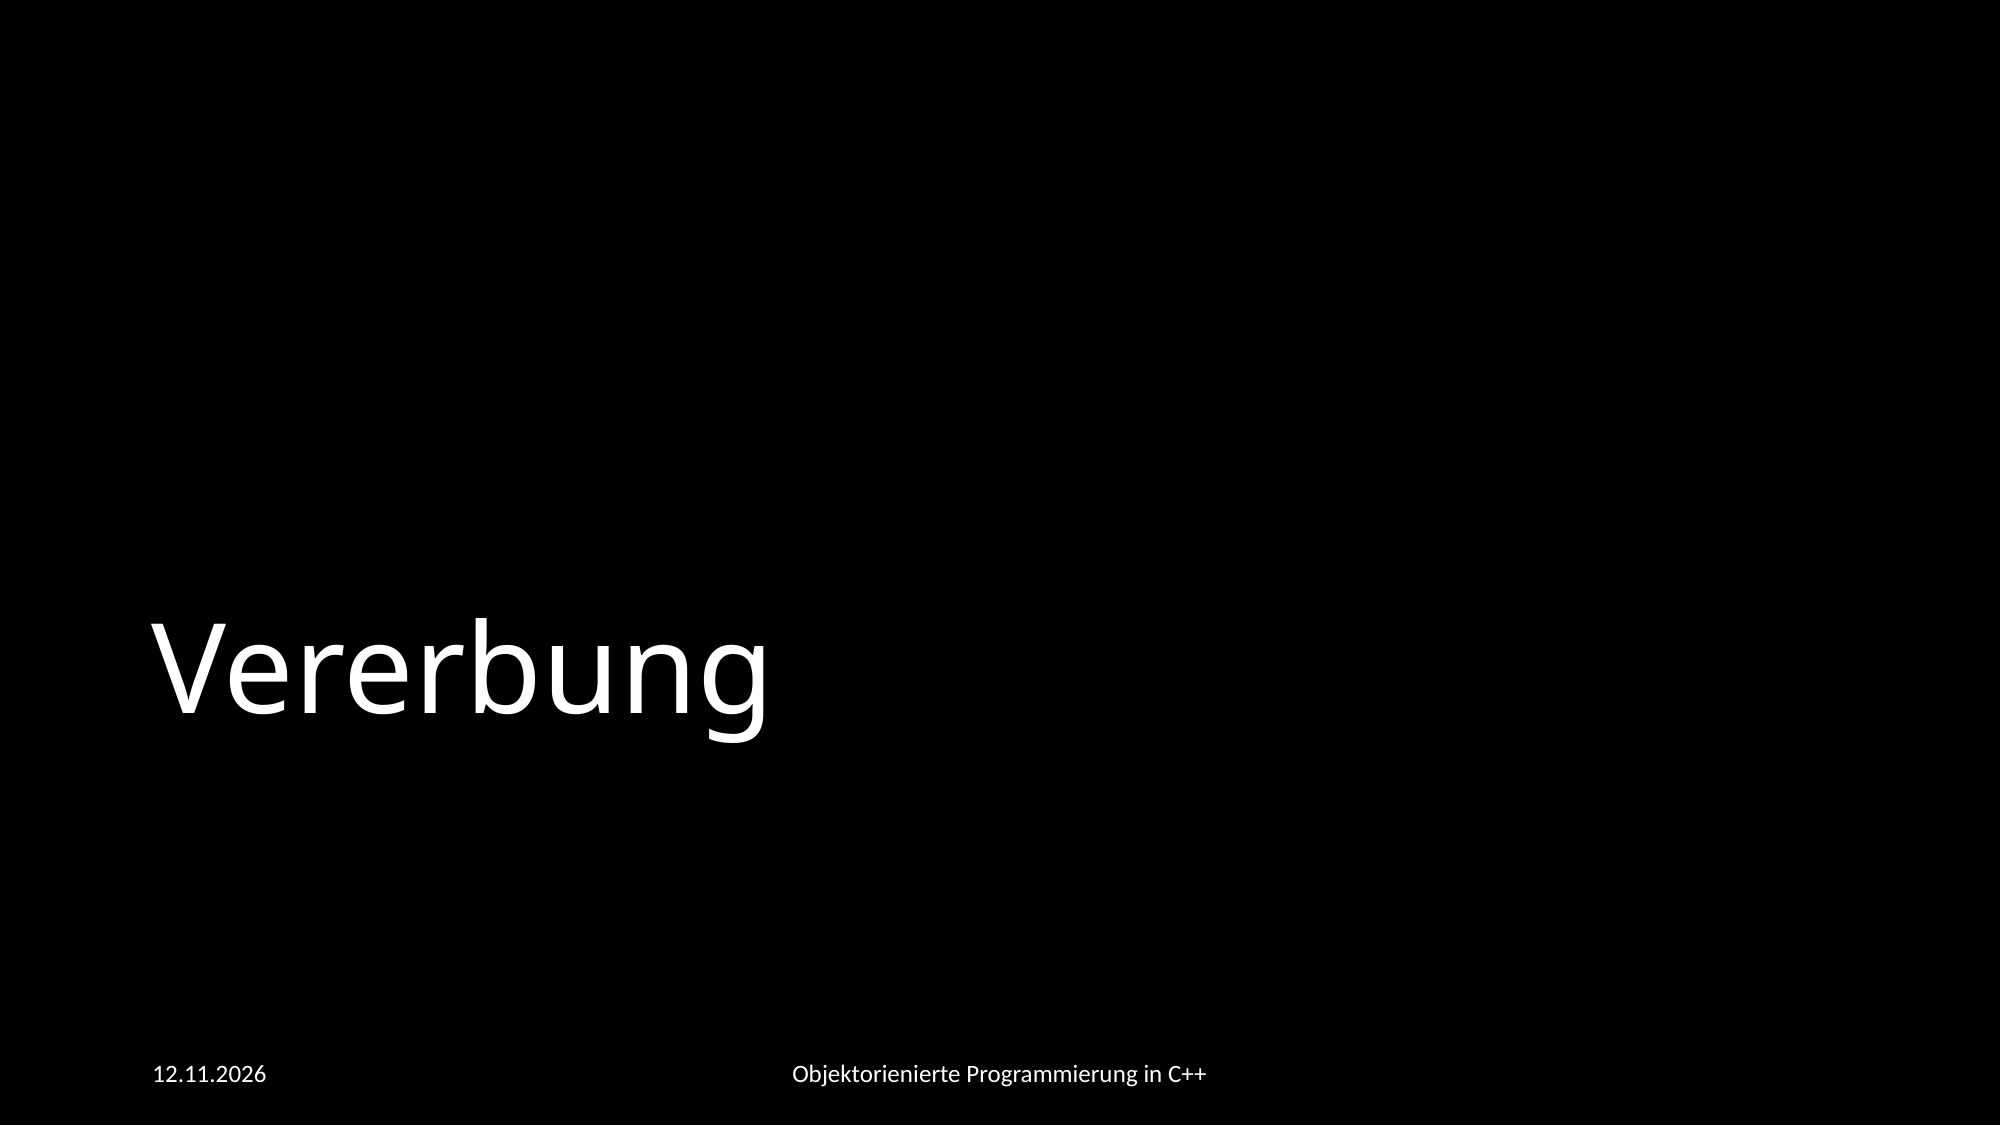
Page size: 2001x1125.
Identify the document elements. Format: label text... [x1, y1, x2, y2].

title Vererbung [136, 280, 1862, 749]
footer Objektorienierte Programmierung in C++ [662, 1042, 1338, 1103]
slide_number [137, 1042, 588, 1103]
